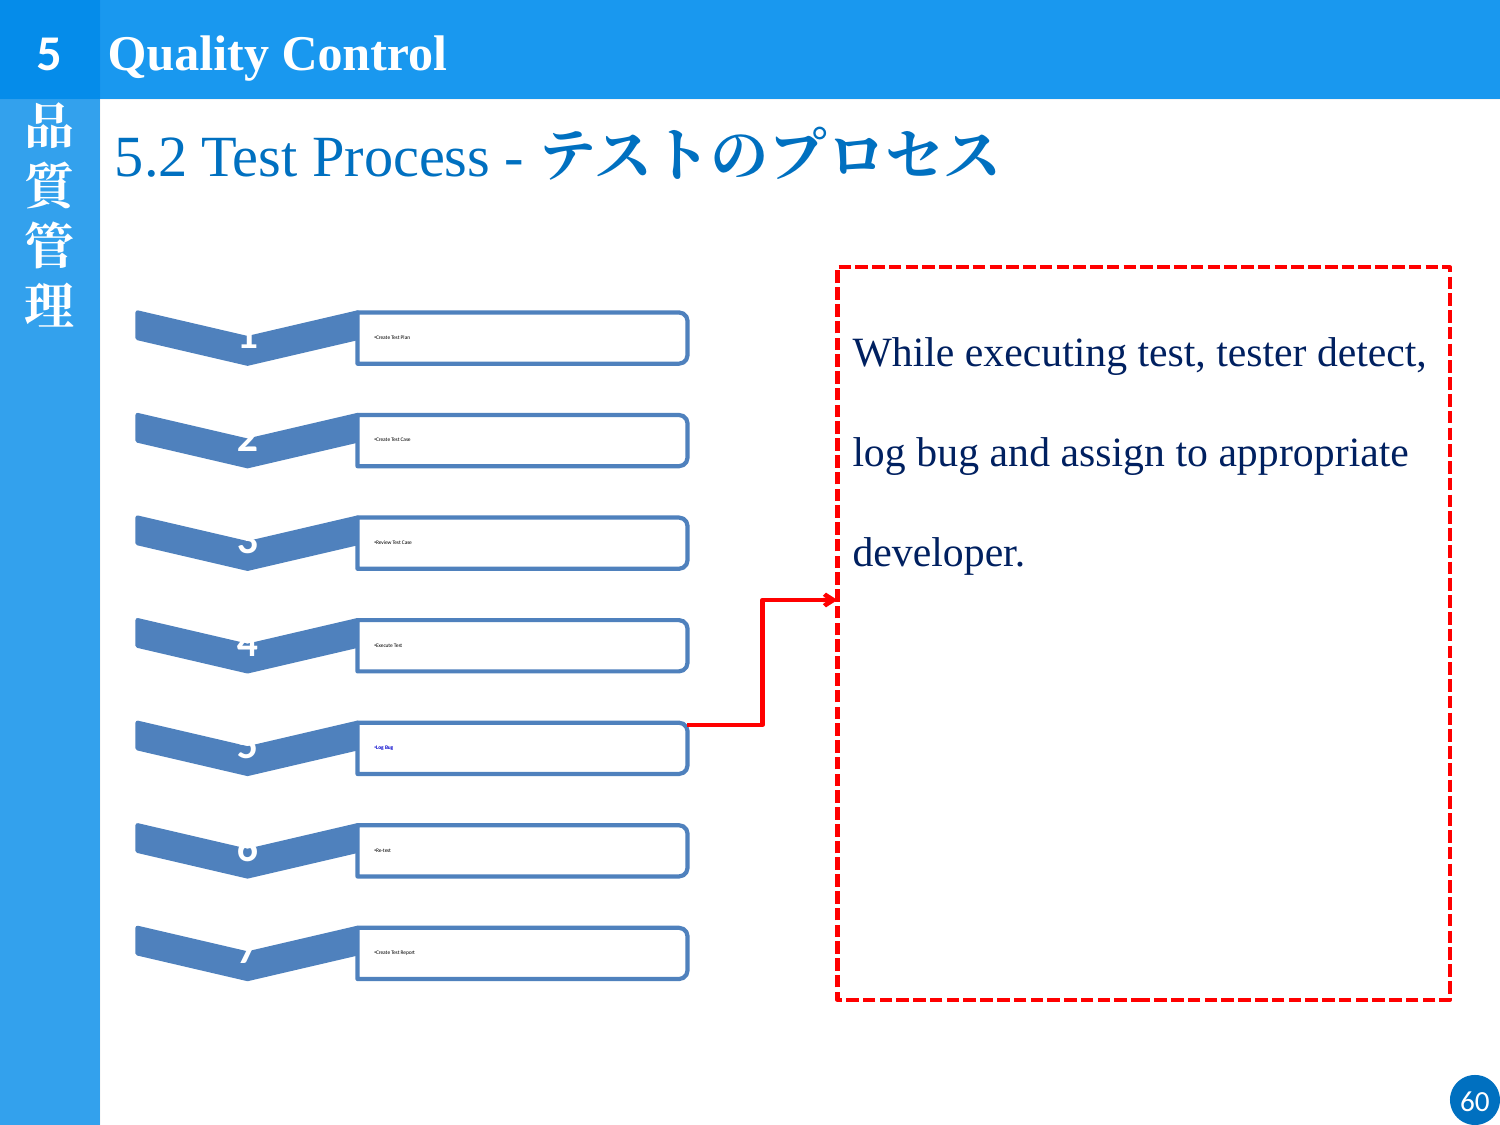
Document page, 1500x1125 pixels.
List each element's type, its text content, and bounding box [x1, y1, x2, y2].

picture [1488, 1113, 1500, 1125]
text_box While executing test, tester detect, log bug and assign to appropriate developer. [837, 267, 1450, 1000]
picture [0, 0, 1500, 1125]
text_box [137, 312, 688, 980]
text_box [687, 599, 838, 726]
text_box 60 [1447, 1072, 1500, 1125]
title 5.2 Test Process -テストのプロセス [471, 99, 1500, 207]
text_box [5, 12, 467, 346]
